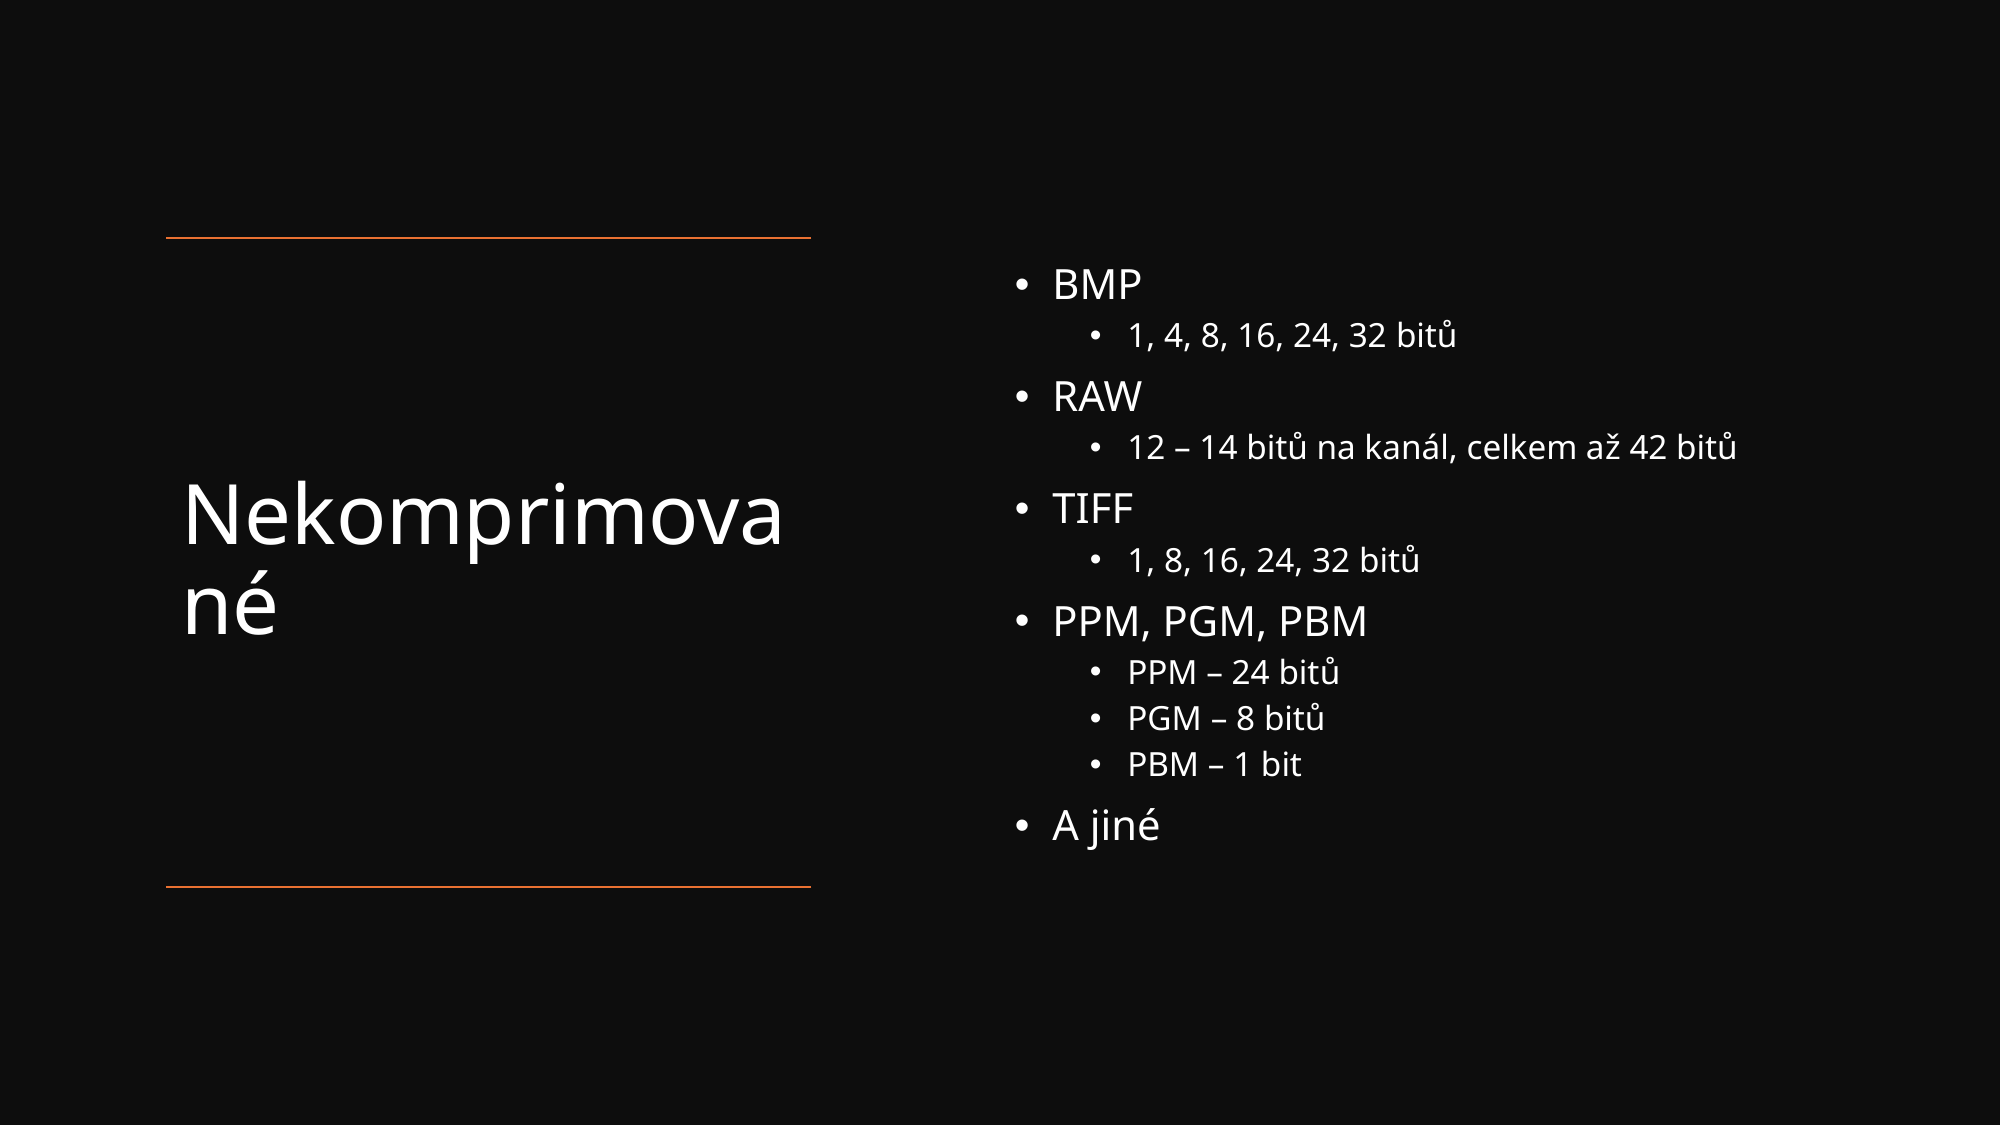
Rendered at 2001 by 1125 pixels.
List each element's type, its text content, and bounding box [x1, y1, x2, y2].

list BMP 1, 4, 8, 16, 24, 32 bitů RAW 12 – 14 bitů na kanál, celkem až 42 bitů TIFF 1, 8, 16, 24, 32 bitů PPM, PGM, PBM PPM – 24 bitů PGM – 8 bitů PBM – 1 bit A jiné [999, 181, 1822, 932]
text_box [0, 0, 2000, 1125]
title Nekomprimované [166, 239, 812, 886]
